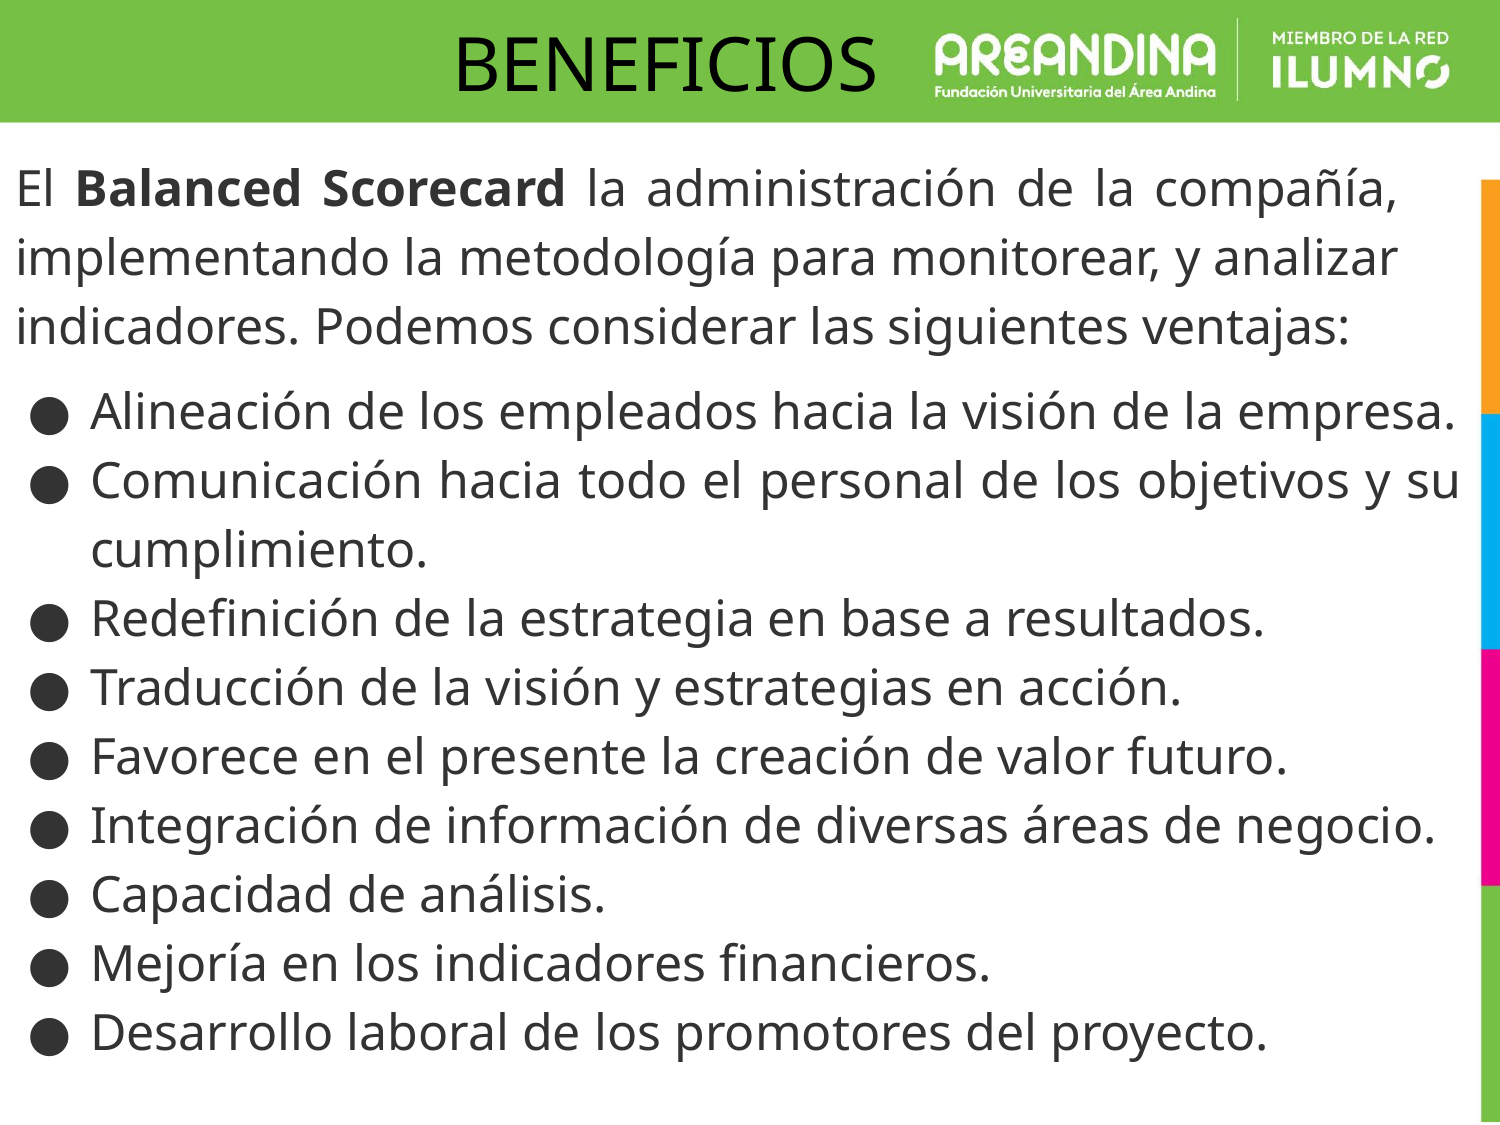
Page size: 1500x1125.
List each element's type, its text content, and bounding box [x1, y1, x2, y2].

picture [0, 0, 1500, 1125]
title BENEFICIOS [0, 0, 1350, 114]
list El Balanced Scorecard la administración de la compañía, implementando la metodología para monitorear, y analizar indicadores. Podemos considerar las siguientes ventajas: Alineación de los empleados hacia la visión de la empresa. Comunicación hacia todo el personal de los objetivos y su cumplimiento. Redefinición de la estrategia en base a resultados. Traducción de la visión y estrategias en acción. Favorece en el presente la creación de valor futuro. Integración de información de diversas áreas de negocio. Capacidad de análisis. Mejoría en los indicadores financieros. Desarrollo laboral de los promotores del proyecto. [0, 132, 1478, 1125]
